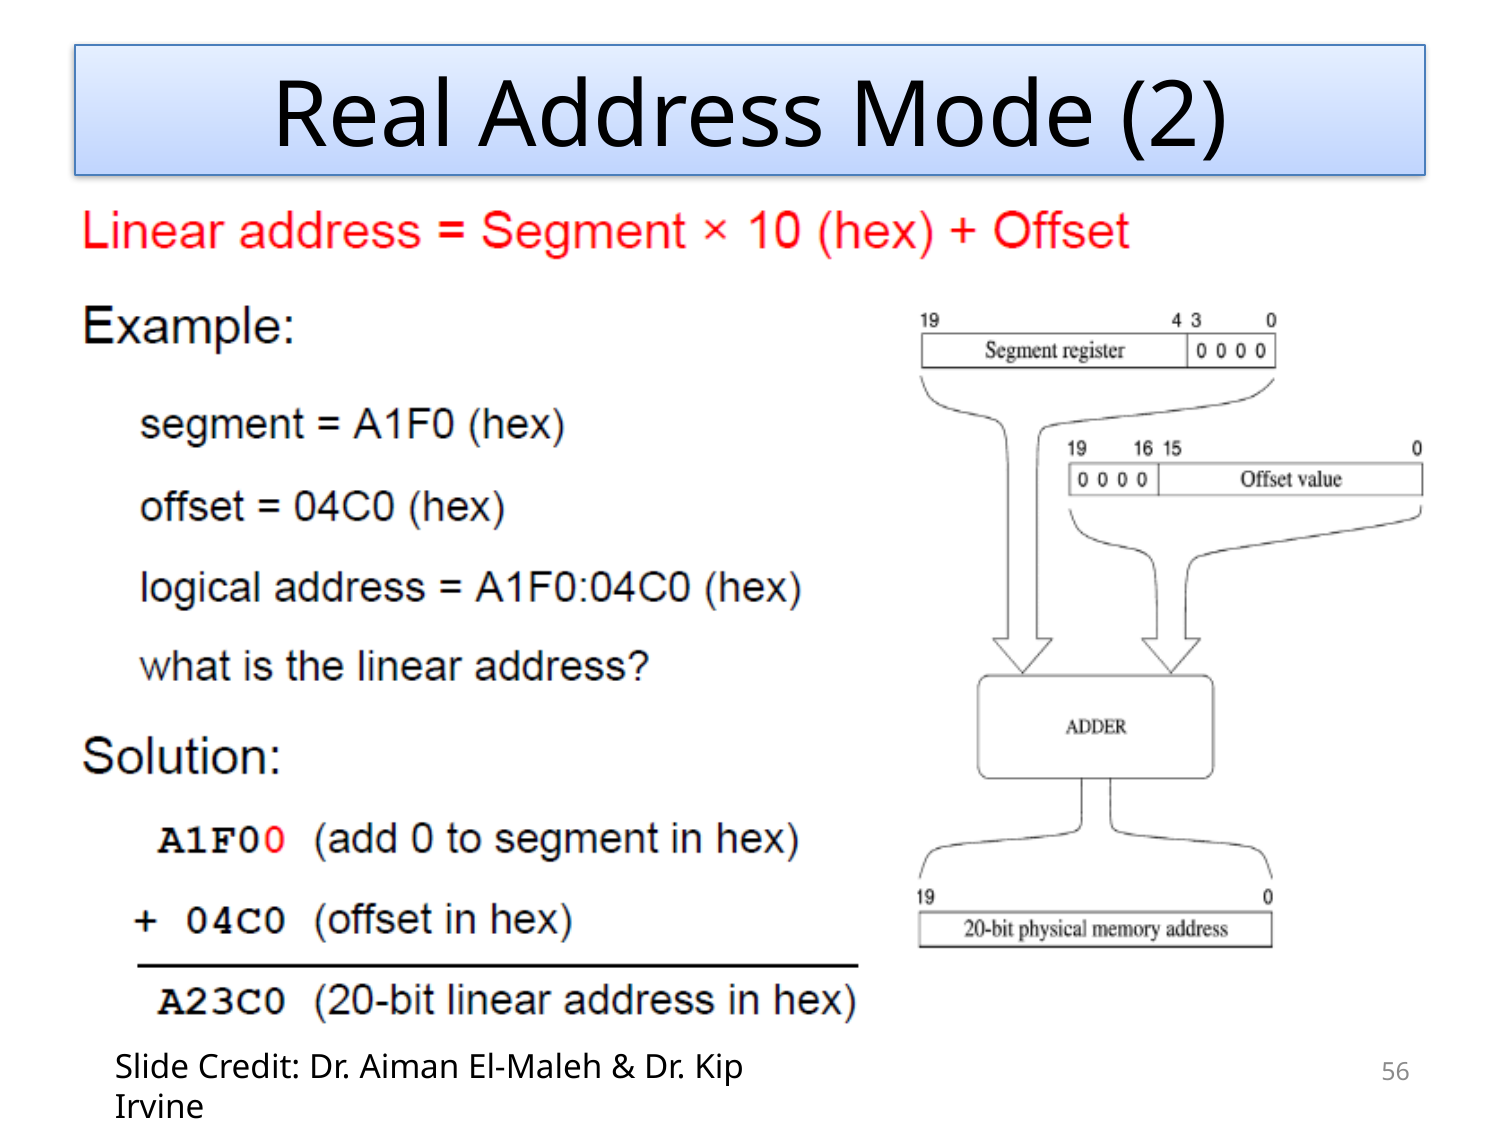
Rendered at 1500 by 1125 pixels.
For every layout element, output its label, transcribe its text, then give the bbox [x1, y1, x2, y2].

picture [74, 202, 1438, 1030]
text_box Slide Credit: Dr. Aiman El-Maleh & Dr. Kip Irvine [99, 1037, 800, 1125]
title Real Address Mode (2) [74, 44, 1426, 176]
slide_number 56 [1074, 1042, 1425, 1103]
